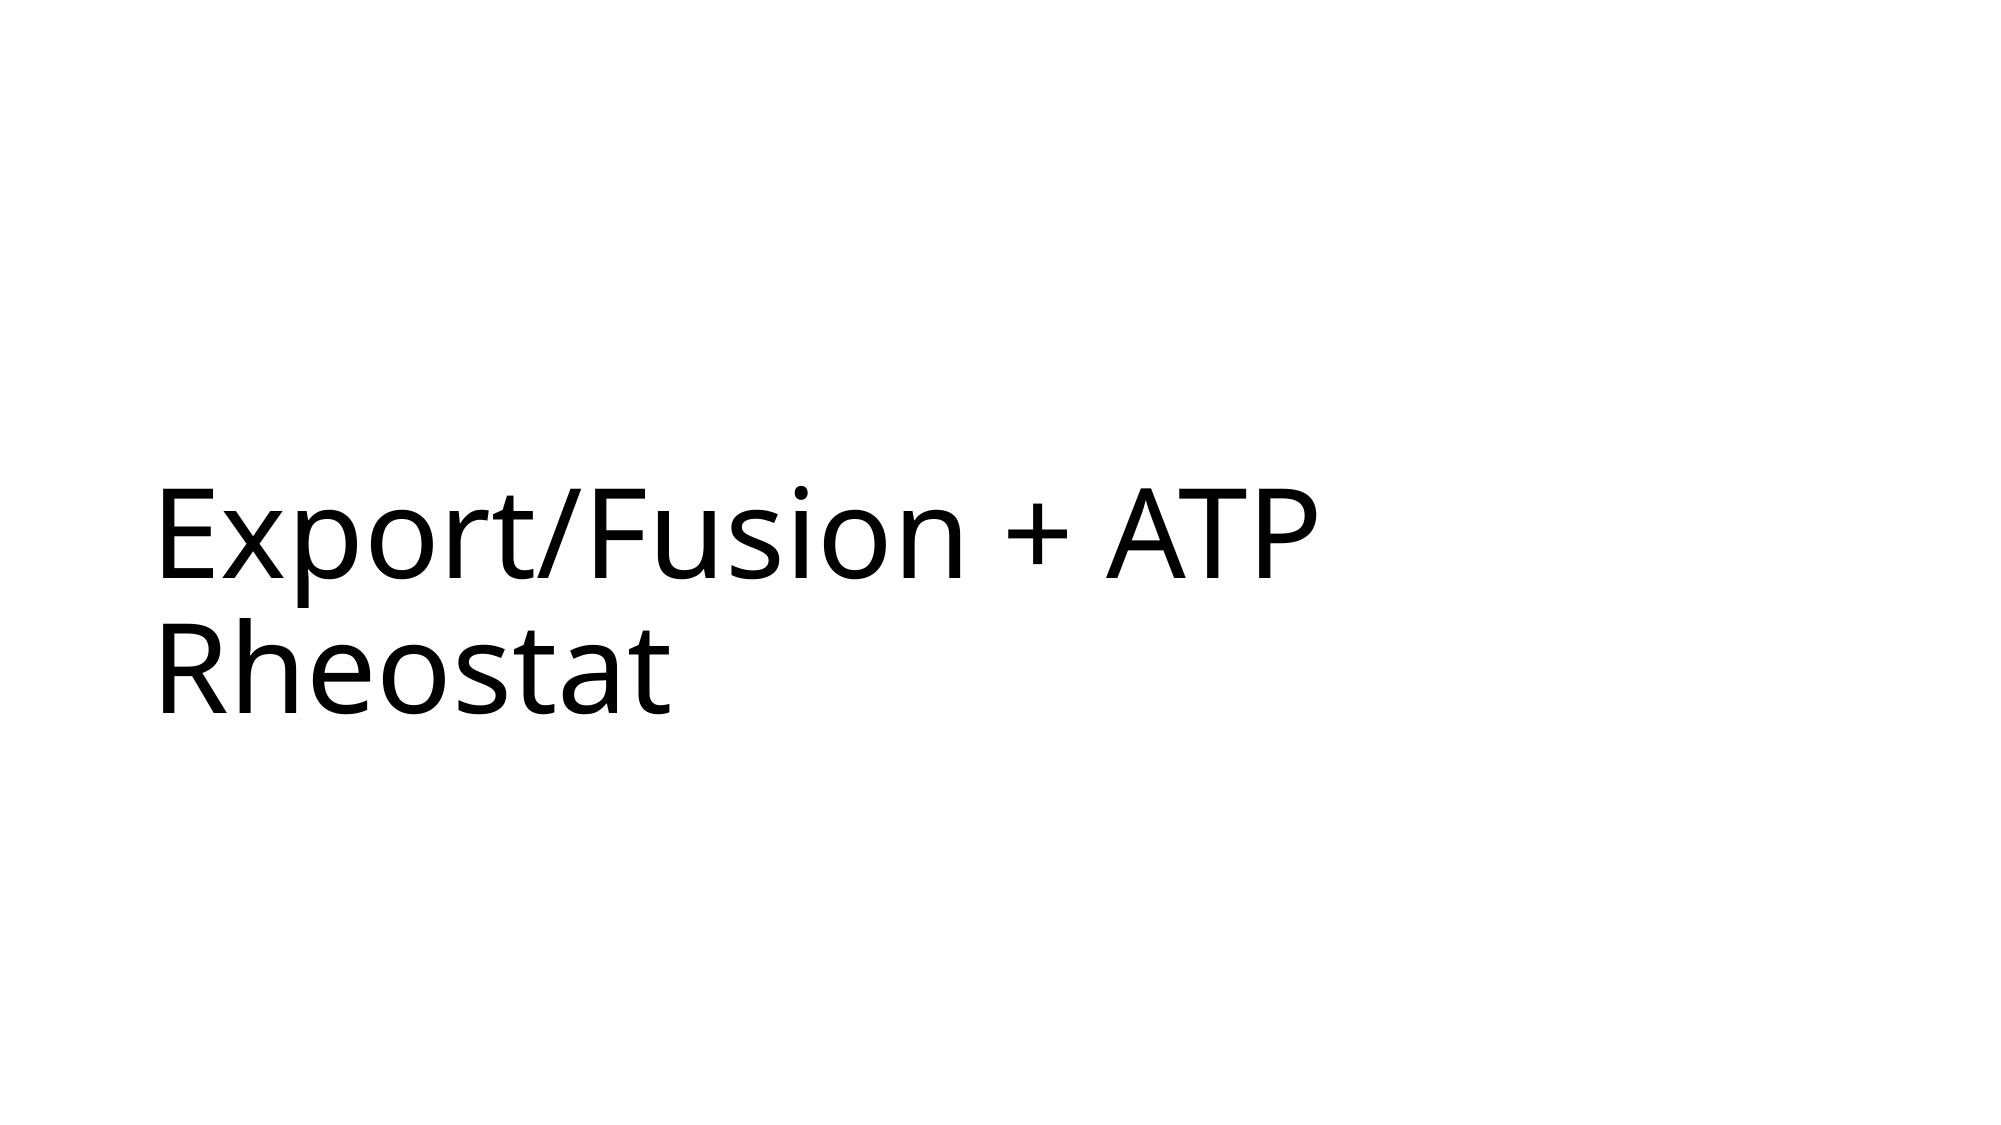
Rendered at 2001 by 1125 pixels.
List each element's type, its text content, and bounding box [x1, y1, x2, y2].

title Export/Fusion + ATP Rheostat [136, 280, 1862, 749]
